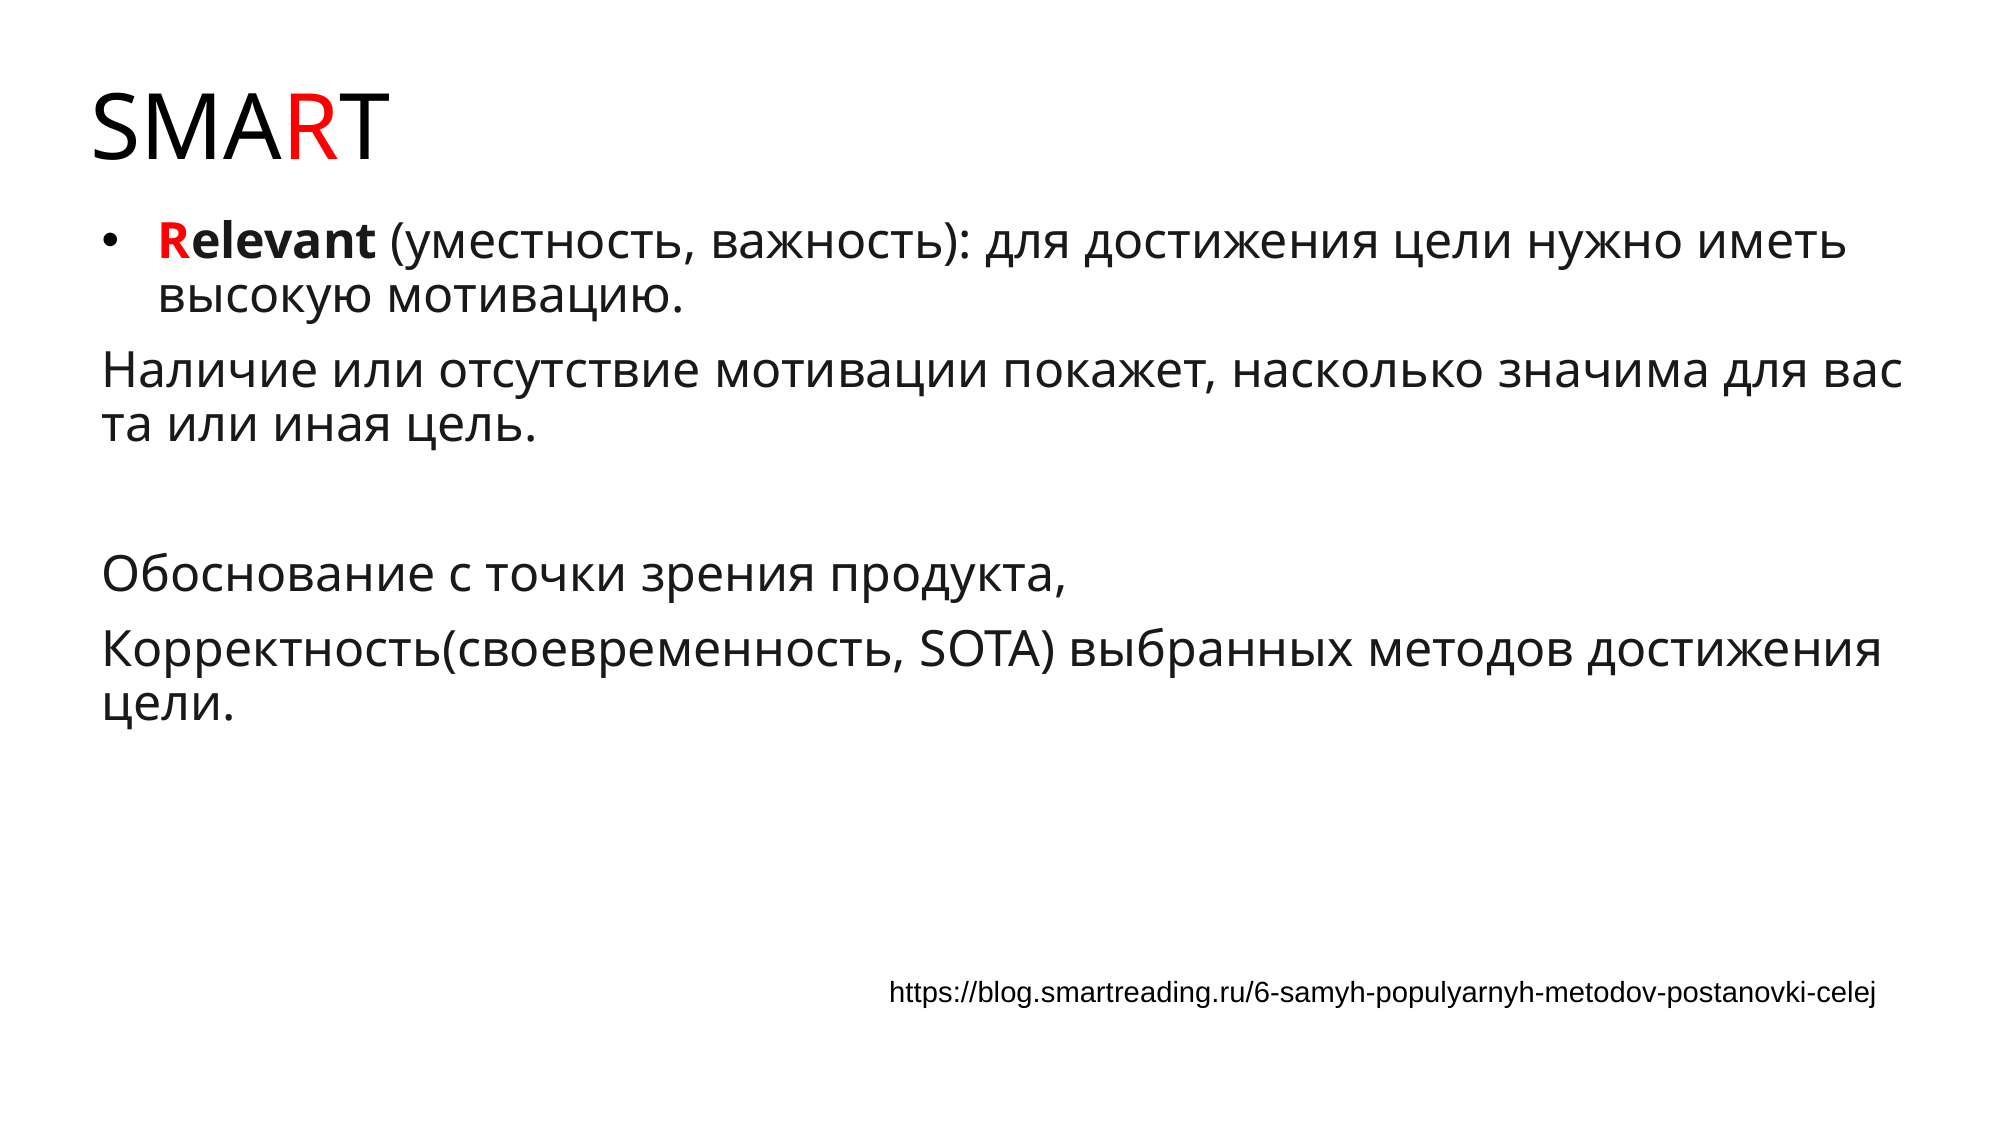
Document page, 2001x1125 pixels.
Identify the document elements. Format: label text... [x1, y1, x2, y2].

list Relevant (уместность, важность): для достижения цели нужно иметь высокую мотивацию. Наличие или отсутствие мотивации покажет, насколько значима для вас та или иная цель. Обоснование с точки зрения продукта, Корректность(своевременность, SOTA) выбранных методов достижения цели. [67, 208, 1926, 1049]
title SMART [74, 21, 1346, 208]
text_box https://blog.smartreading.ru/6-samyh-populyarnyh-metodov-postanovki-celej [874, 966, 2000, 1016]
